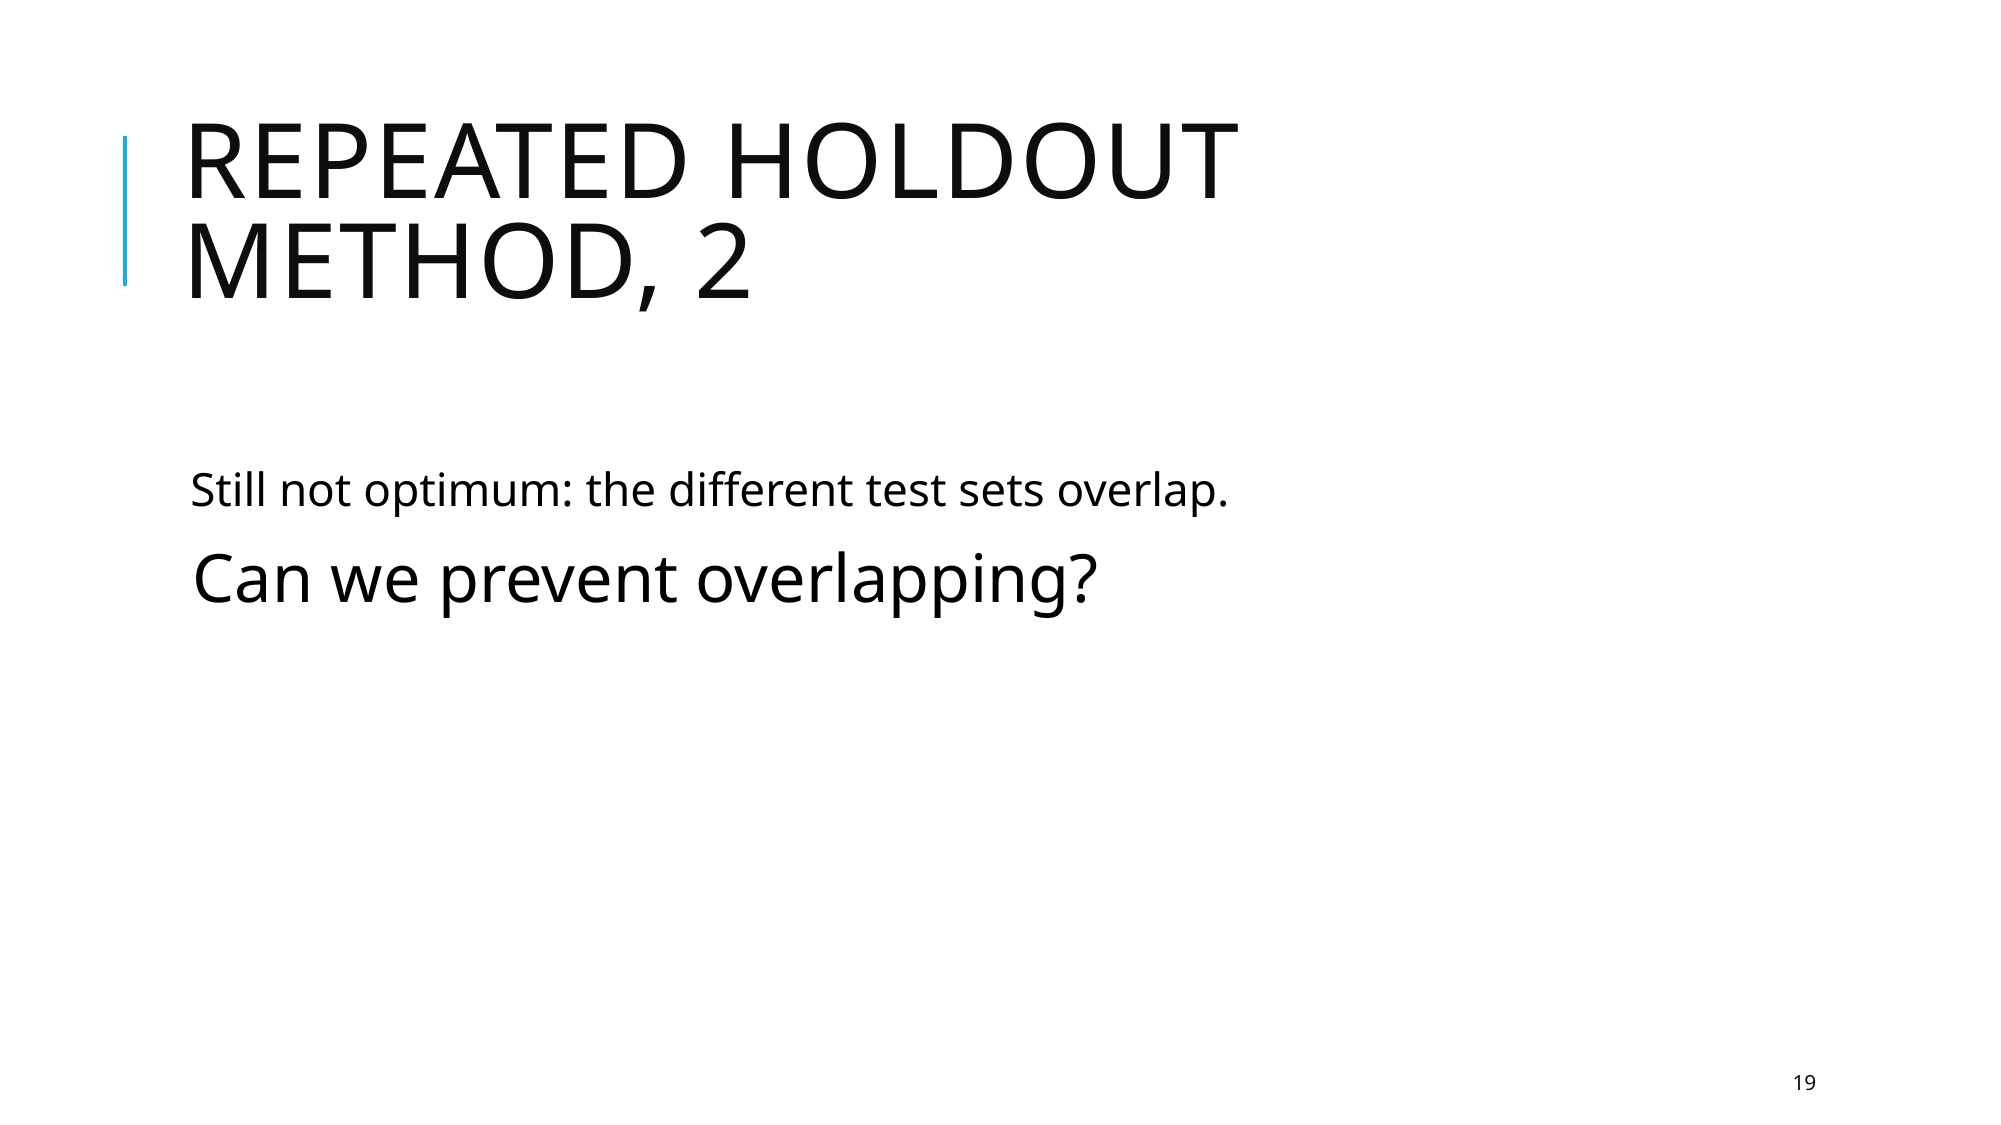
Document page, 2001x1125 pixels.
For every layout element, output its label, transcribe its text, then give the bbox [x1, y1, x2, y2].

slide_number 19 [1777, 1061, 1938, 1107]
title Repeated holdout method, 2 [168, 96, 1763, 342]
list Still not optimum: the different test sets overlap. Can we prevent overlapping? [168, 375, 1763, 1035]
